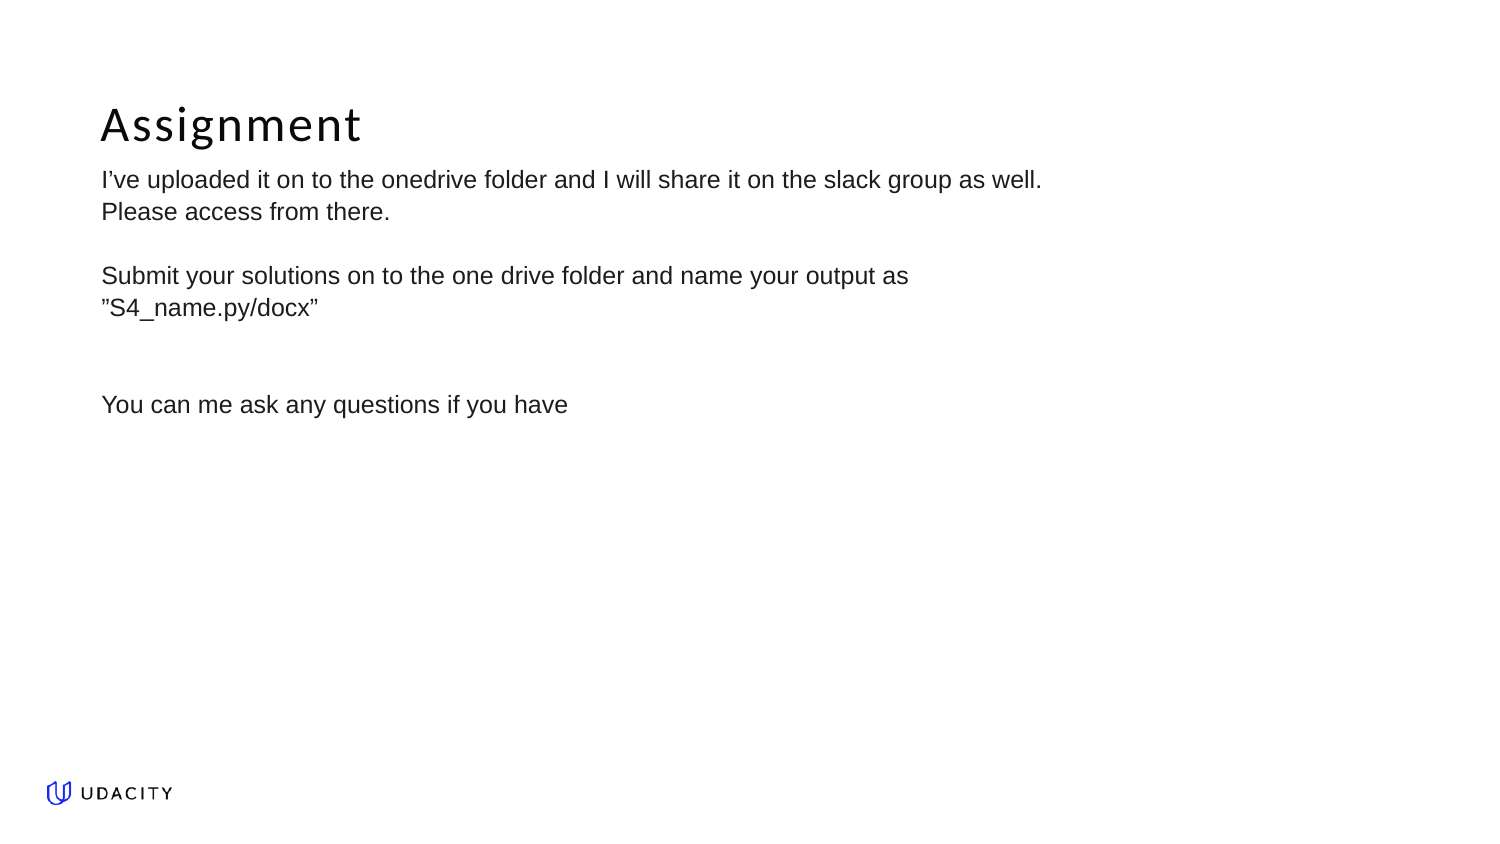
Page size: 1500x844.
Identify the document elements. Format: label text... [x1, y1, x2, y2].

title Assignment [98, 89, 968, 154]
picture [47, 781, 172, 805]
text_box I’ve uploaded it on to the onedrive folder and I will share it on the slack group as well. Please access from there. Submit your solutions on to the one drive folder and name your output as ”S4_name.py/docx” You can me ask any questions if you have [86, 154, 1100, 427]
